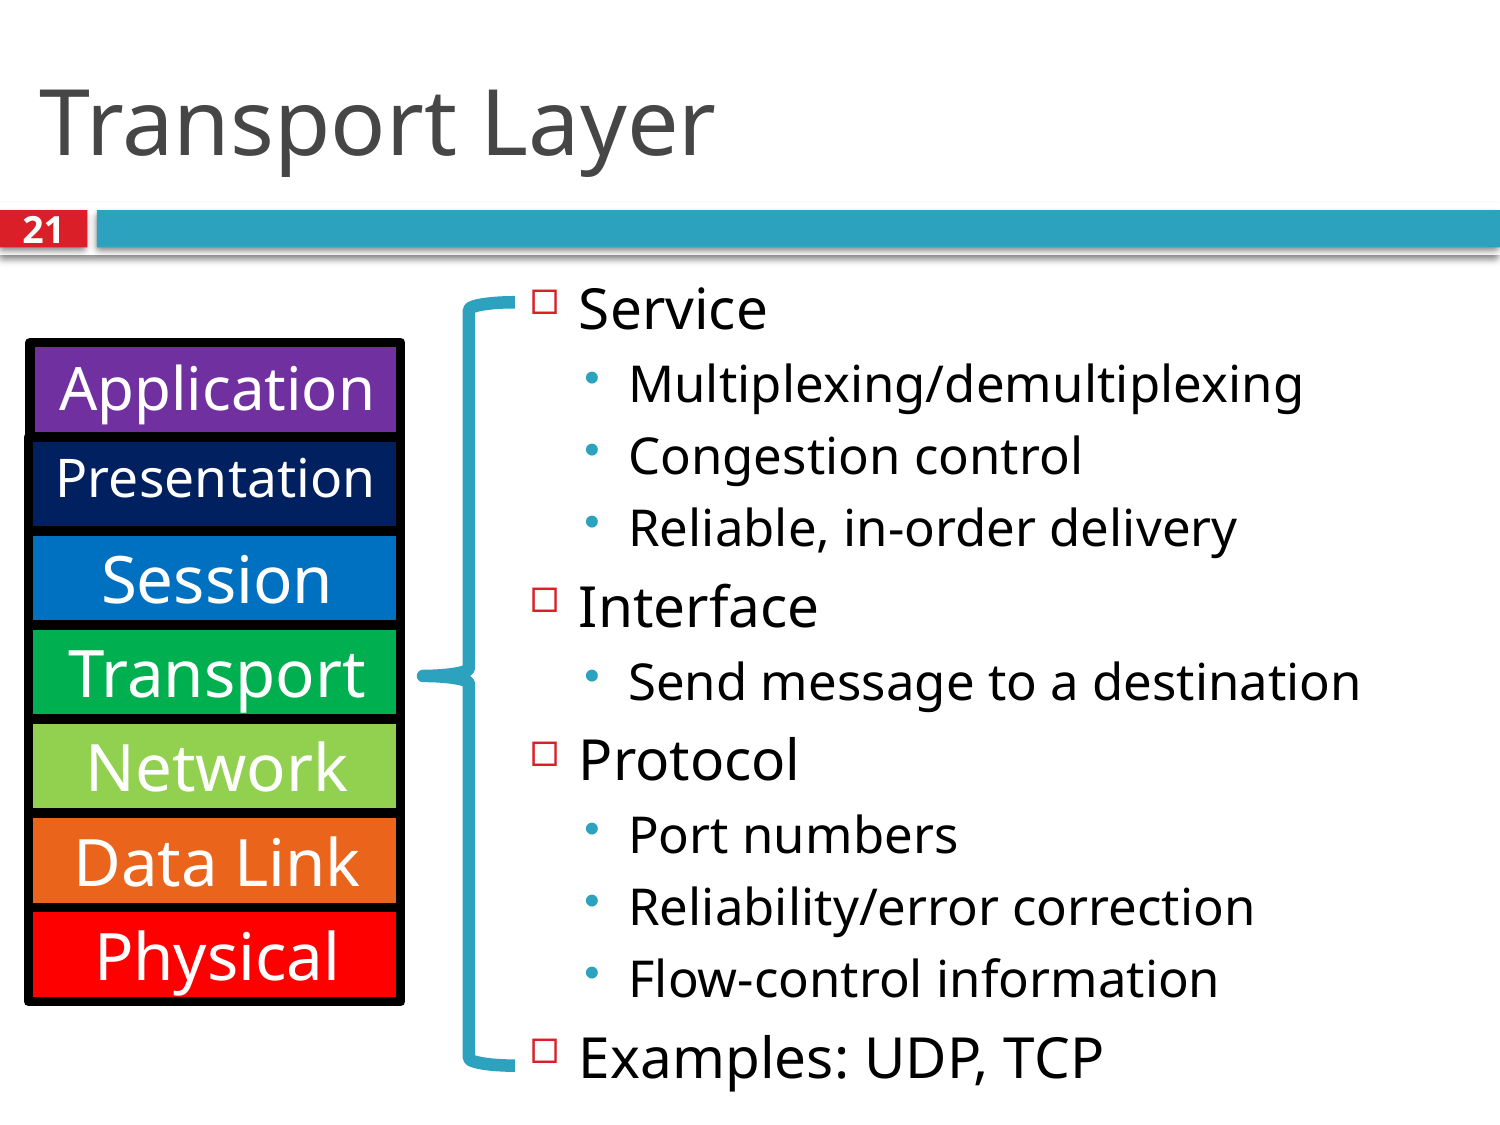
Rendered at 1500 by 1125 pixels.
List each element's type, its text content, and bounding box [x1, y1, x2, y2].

text_box [422, 301, 515, 1067]
text_box Presentation [22, 435, 393, 529]
title Transport Layer [24, 37, 1475, 200]
text_box [393, 529, 402, 623]
text_box Session [22, 529, 393, 623]
text_box [393, 435, 402, 529]
text_box [393, 717, 402, 812]
text_box Data Link [22, 812, 393, 906]
text_box [393, 812, 402, 906]
text_box [393, 341, 402, 435]
text_box Physical [22, 906, 393, 1003]
text_box Network [22, 717, 393, 812]
text_box Application [24, 341, 393, 435]
text_box Transport [22, 623, 393, 717]
text_box [393, 623, 402, 717]
slide_number 21 [0, 206, 88, 257]
list Service Multiplexing/demultiplexing Congestion control Reliable, in-order delivery Interface Send message to a destination Protocol Port numbers Reliability/error correction Flow-control information Examples: UDP, TCP [514, 262, 1475, 1100]
text_box [393, 906, 402, 1003]
